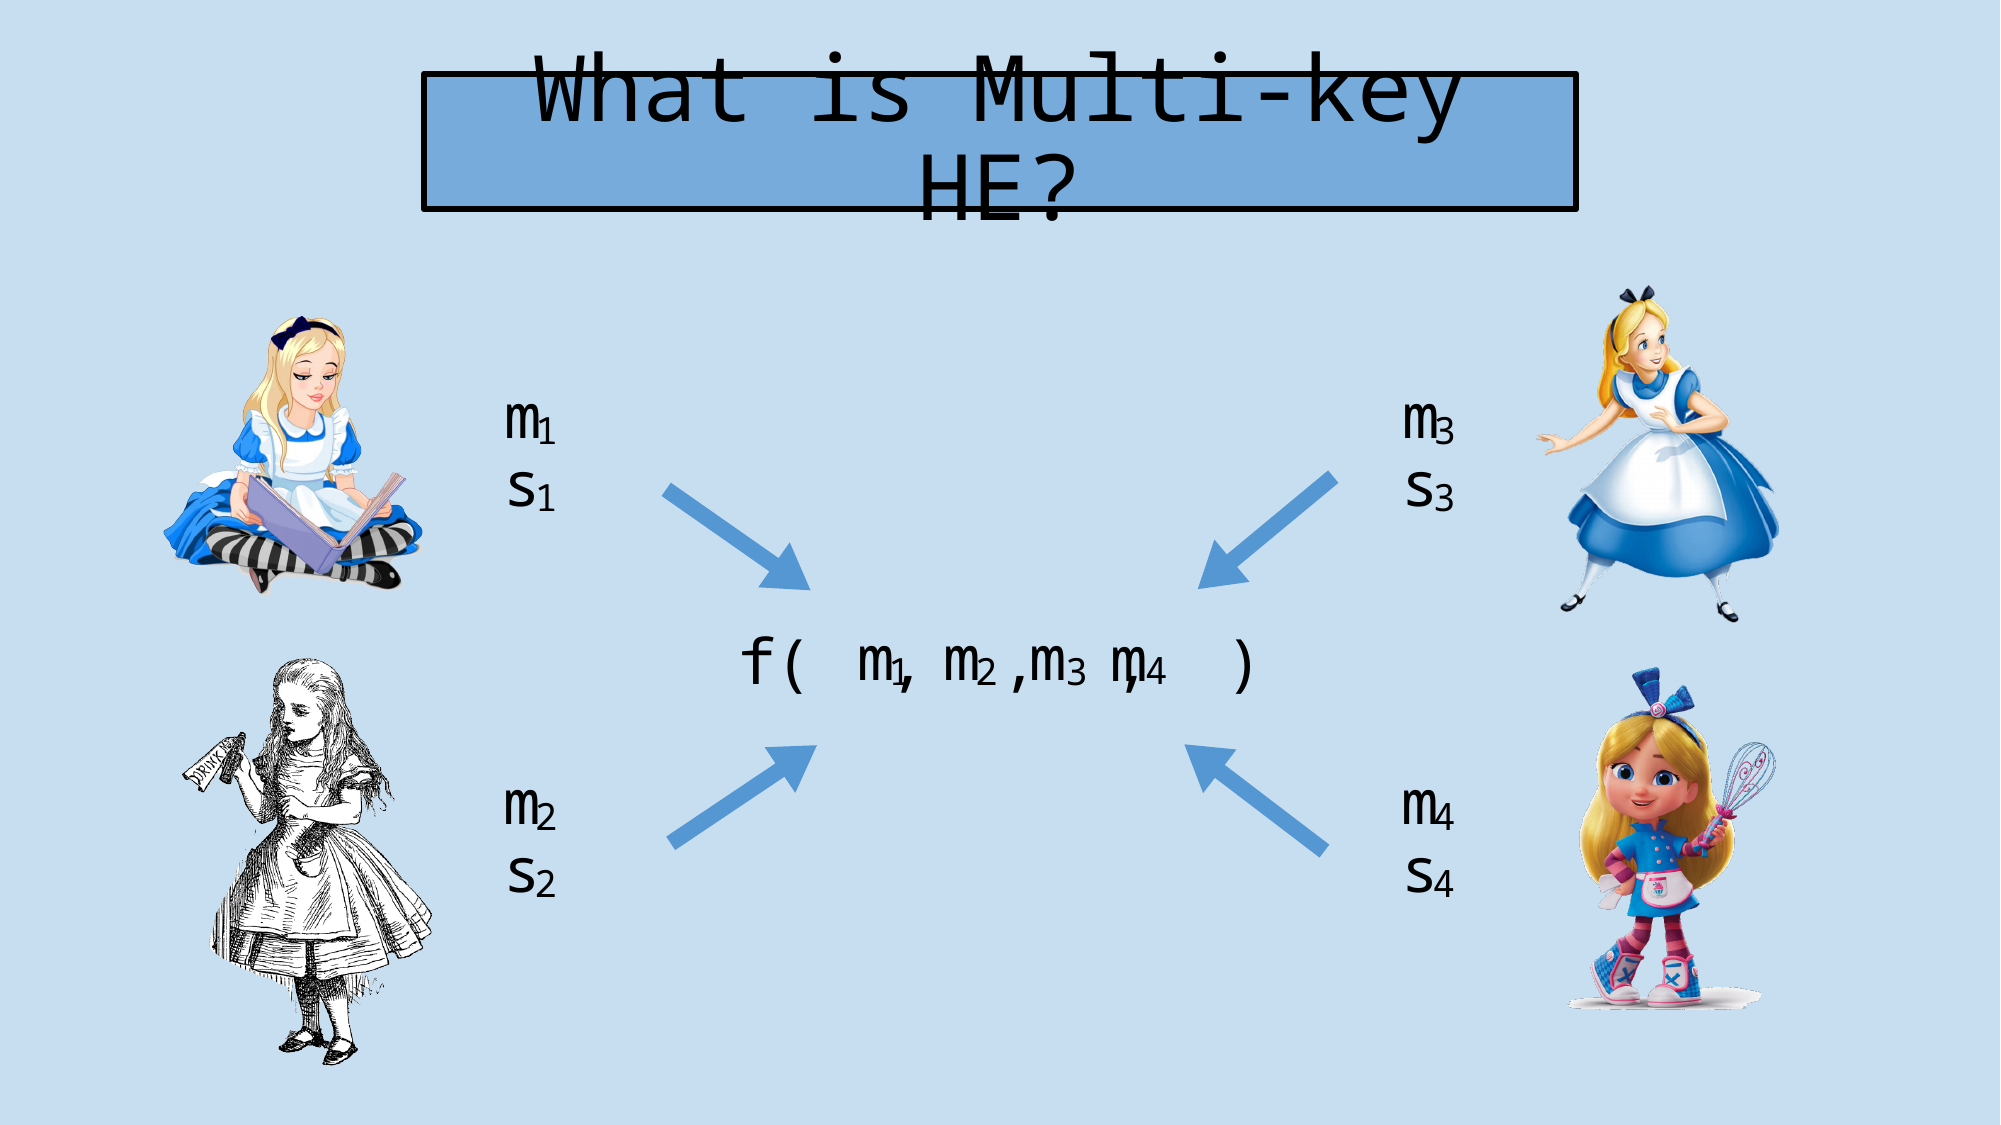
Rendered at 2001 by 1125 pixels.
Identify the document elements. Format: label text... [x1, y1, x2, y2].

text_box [1391, 369, 1469, 436]
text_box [492, 822, 570, 914]
picture [136, 650, 444, 1088]
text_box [493, 754, 570, 822]
picture [1554, 665, 1779, 1013]
text_box [660, 481, 813, 592]
text_box [1182, 743, 1331, 859]
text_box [493, 369, 571, 461]
text_box [1196, 468, 1340, 591]
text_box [493, 436, 570, 528]
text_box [786, 610, 1215, 706]
text_box [664, 744, 819, 852]
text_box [1390, 822, 1468, 914]
title What is Multi-key HE? [423, 73, 1577, 210]
picture [156, 308, 464, 600]
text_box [1391, 754, 1469, 846]
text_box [1391, 436, 1469, 528]
picture [1535, 285, 1779, 624]
